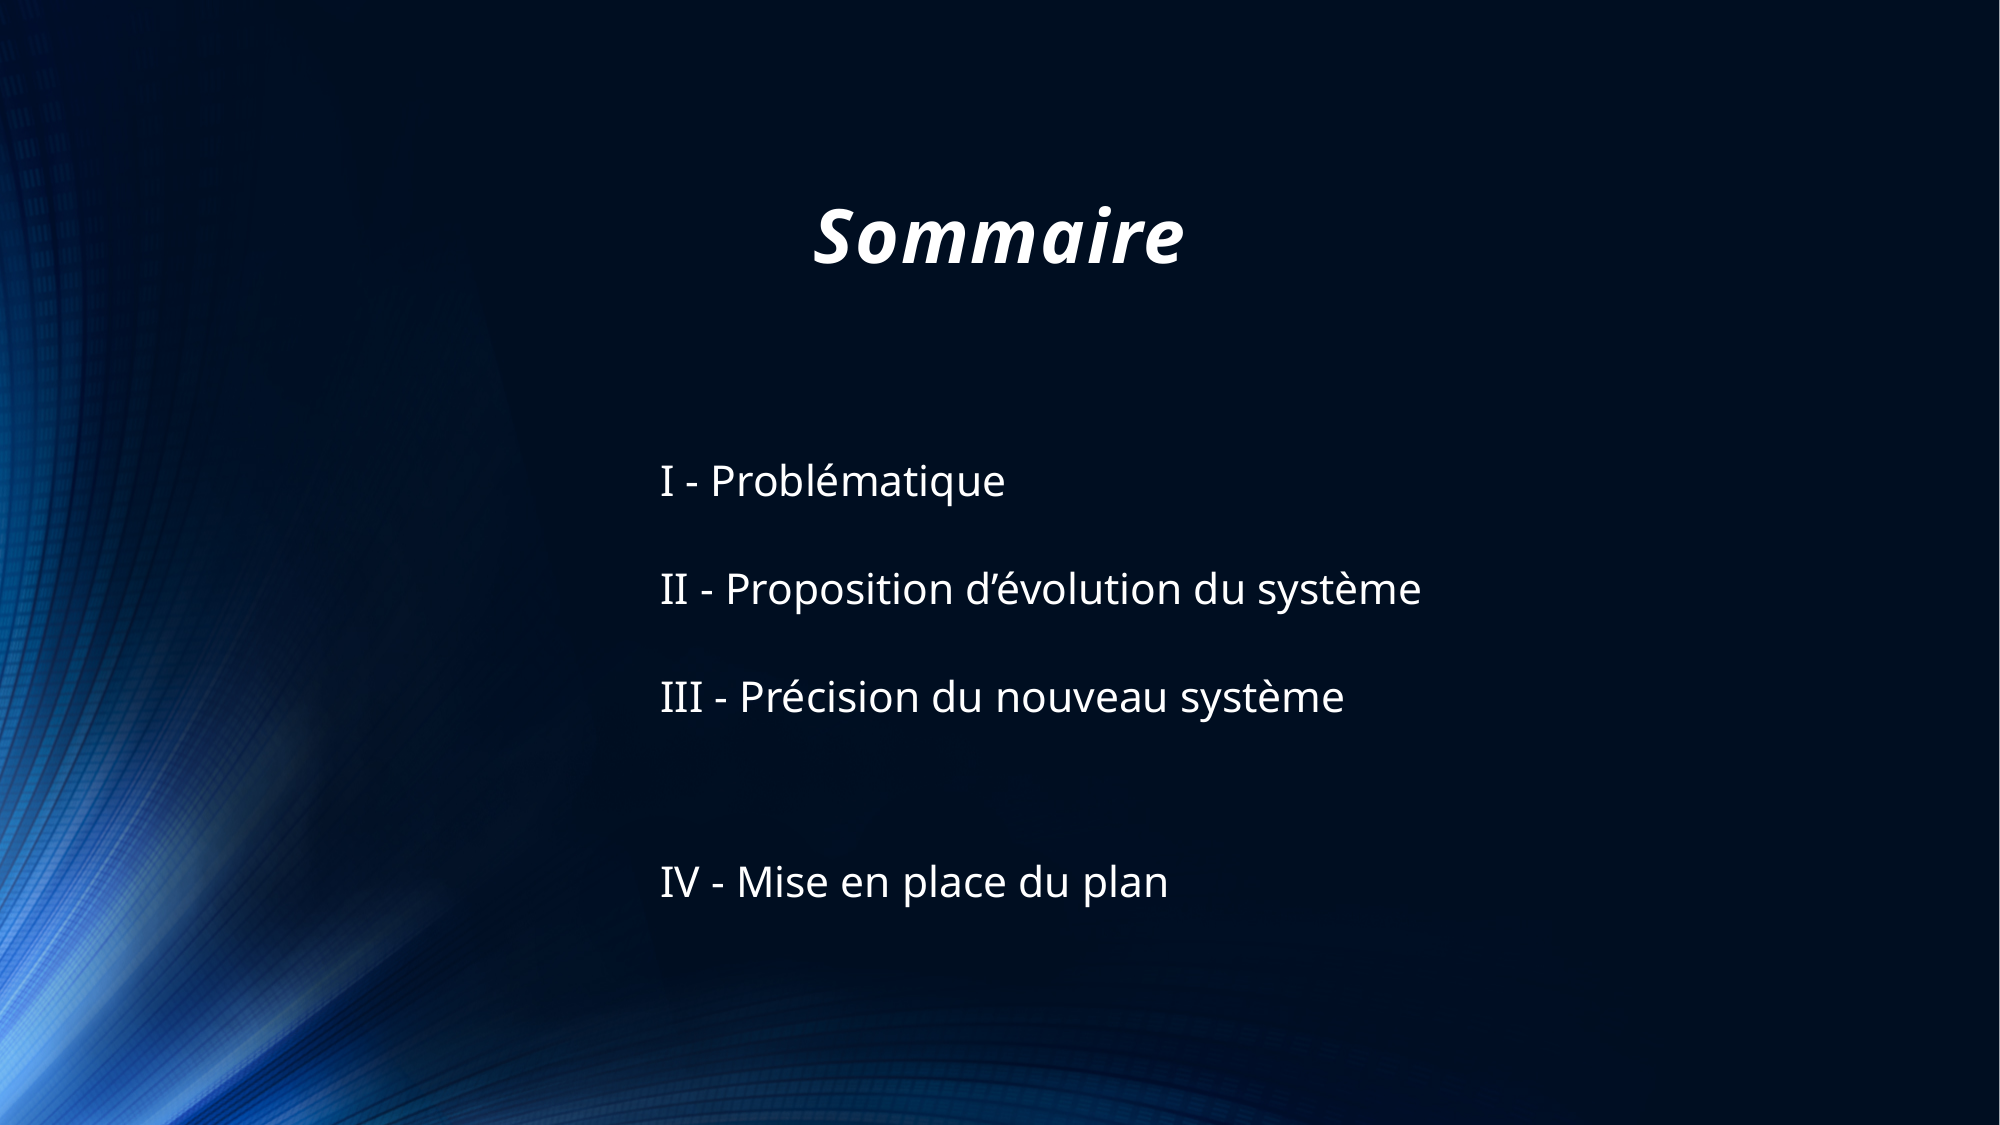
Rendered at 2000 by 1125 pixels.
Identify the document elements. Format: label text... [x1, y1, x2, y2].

title Sommaire [249, 62, 1750, 288]
picture [0, 0, 2000, 1125]
list I - Problématique II - Proposition d’évolution du système III - Précision du nouveau système IV - Mise en place du plan [645, 338, 1504, 917]
